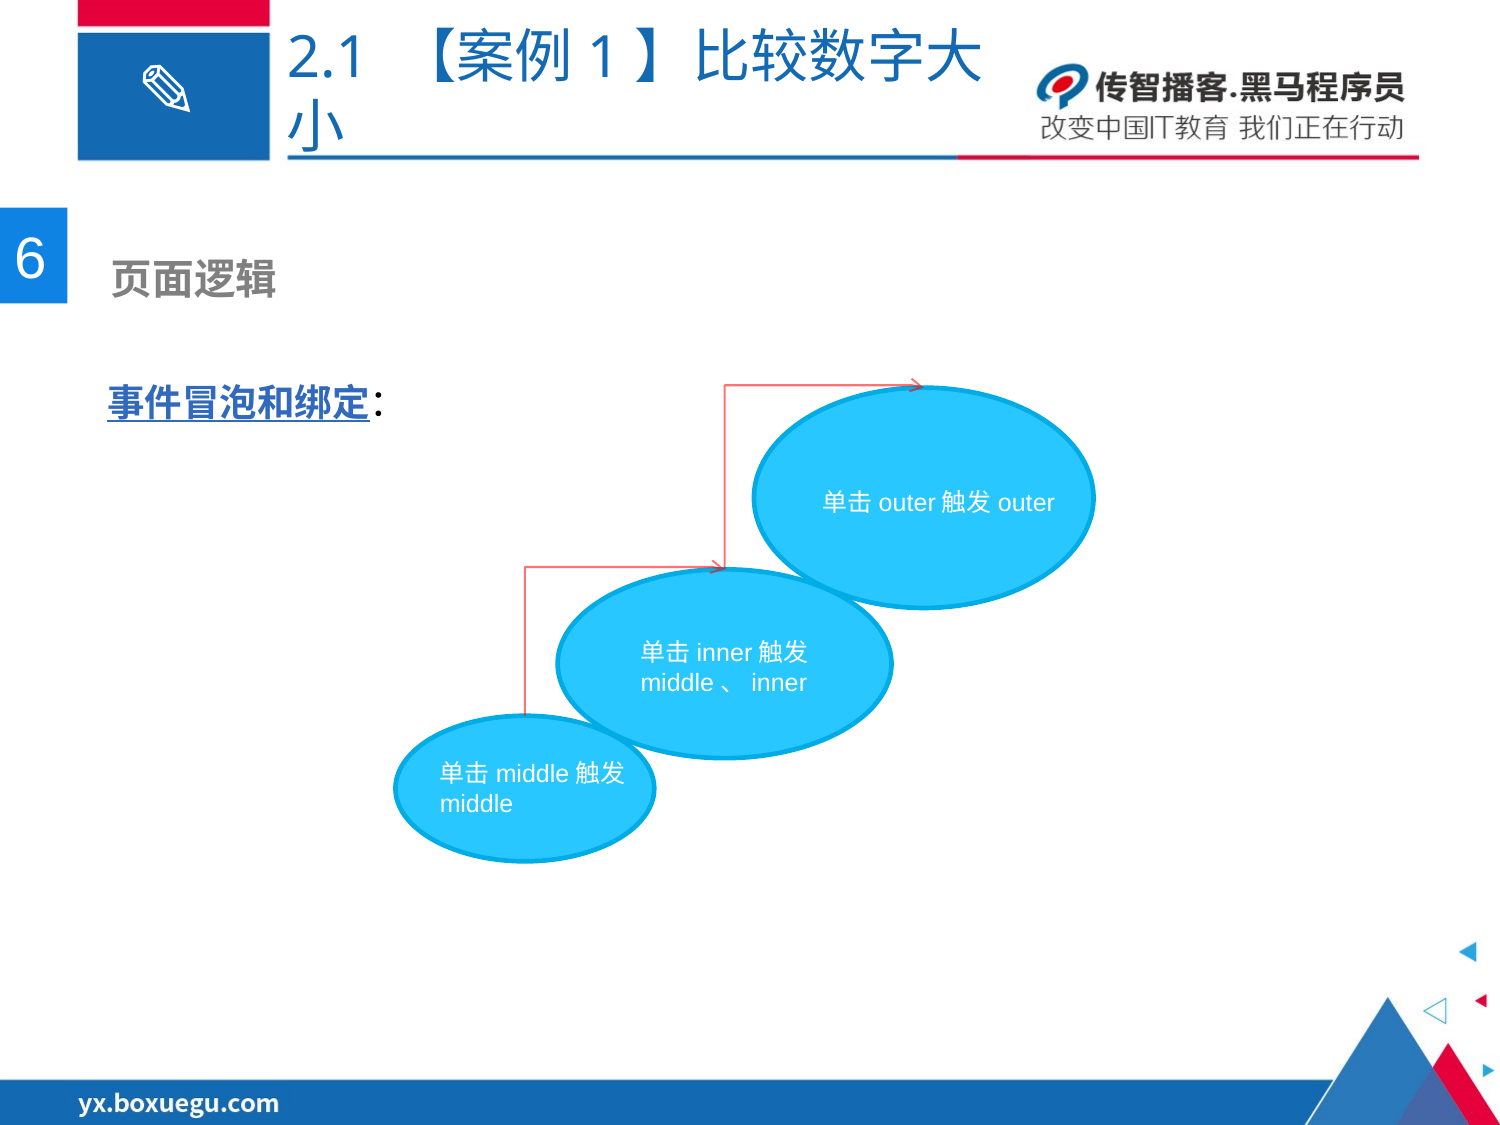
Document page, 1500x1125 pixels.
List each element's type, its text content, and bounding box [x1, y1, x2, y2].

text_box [395, 387, 1094, 862]
picture [0, 0, 1500, 1125]
text_box 事件冒泡和绑定： [92, 326, 1390, 432]
text_box 页面逻辑 [70, 245, 842, 310]
title 2.1 【案例1】比较数字大小 [271, 25, 1046, 153]
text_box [0, 207, 68, 304]
